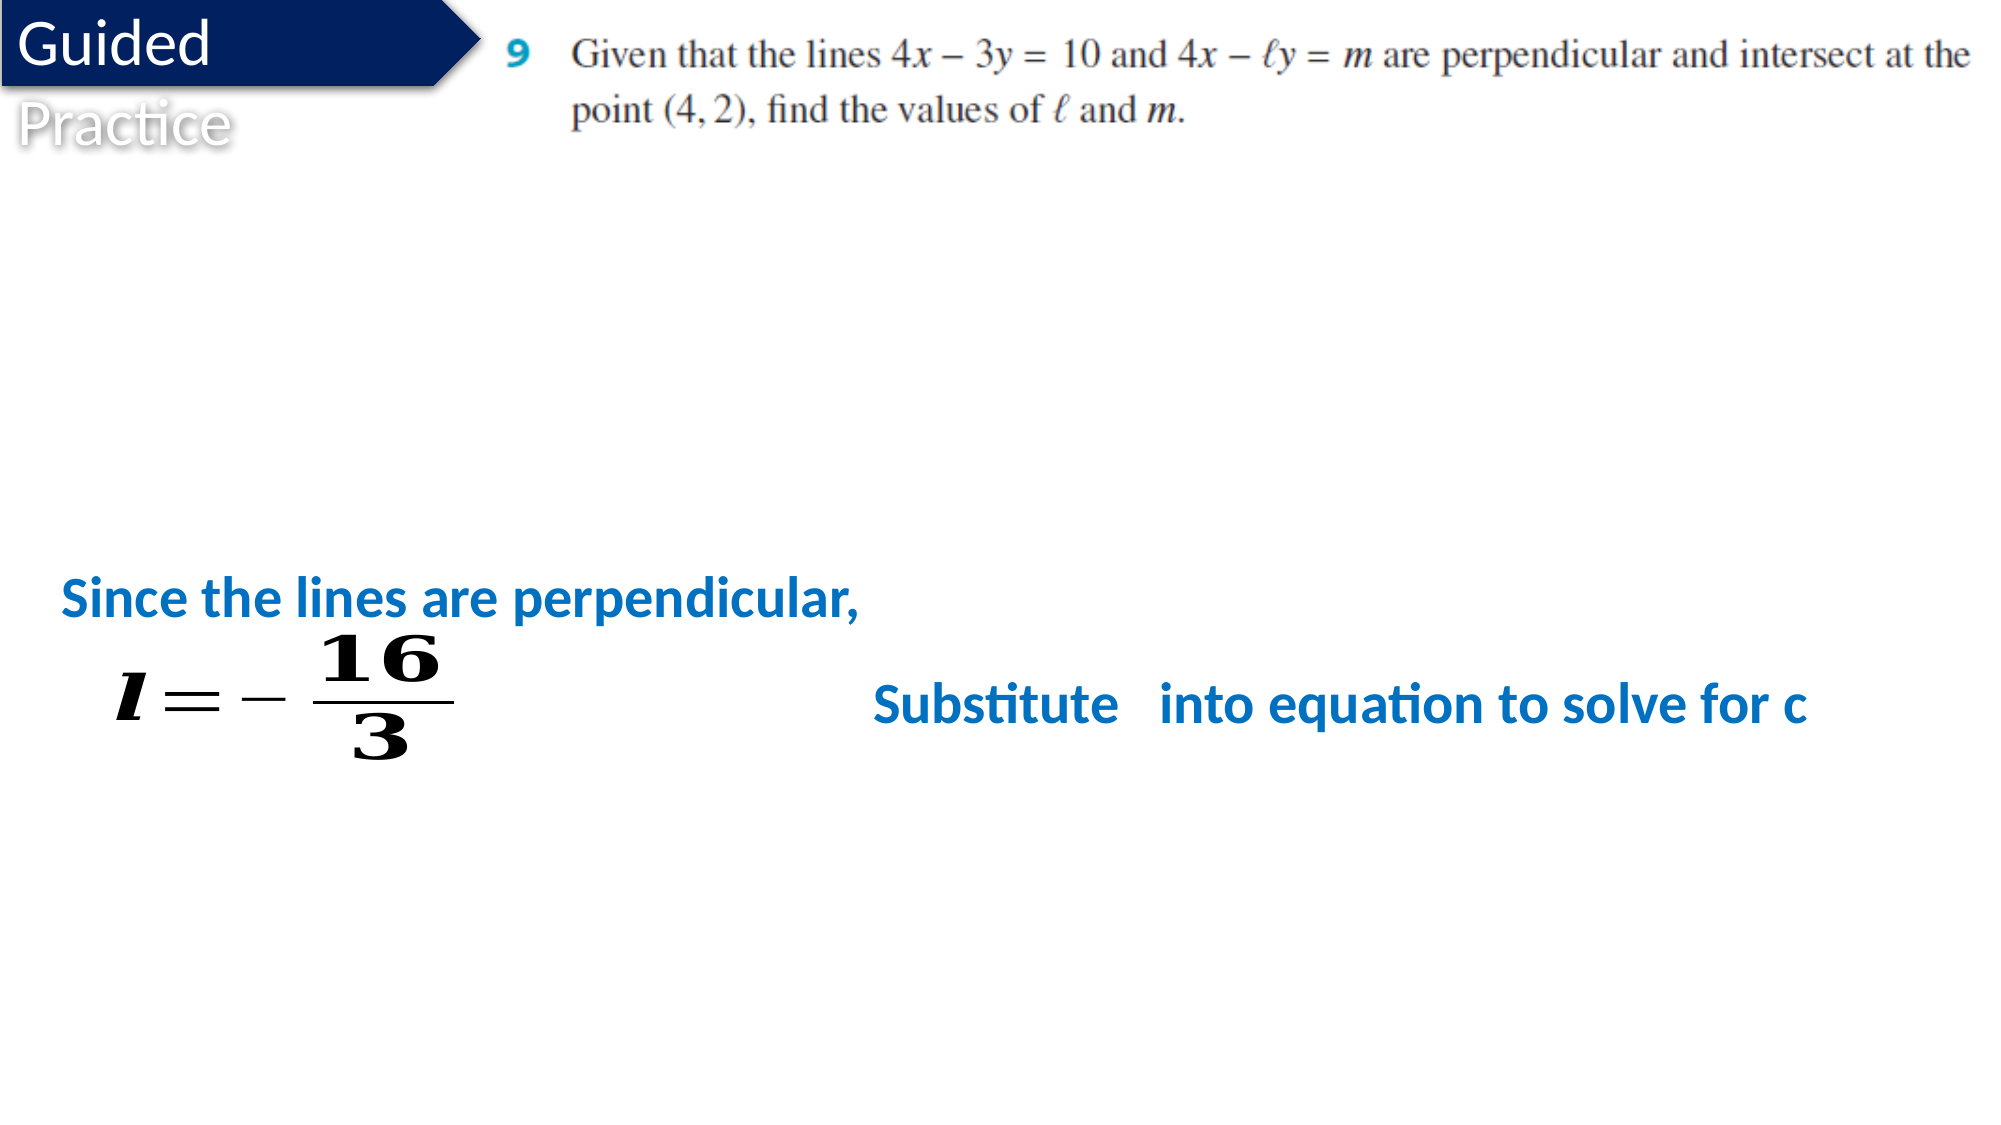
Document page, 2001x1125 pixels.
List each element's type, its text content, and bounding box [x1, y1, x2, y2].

picture [488, 24, 2000, 140]
text_box Guided Practice [2, 0, 481, 86]
